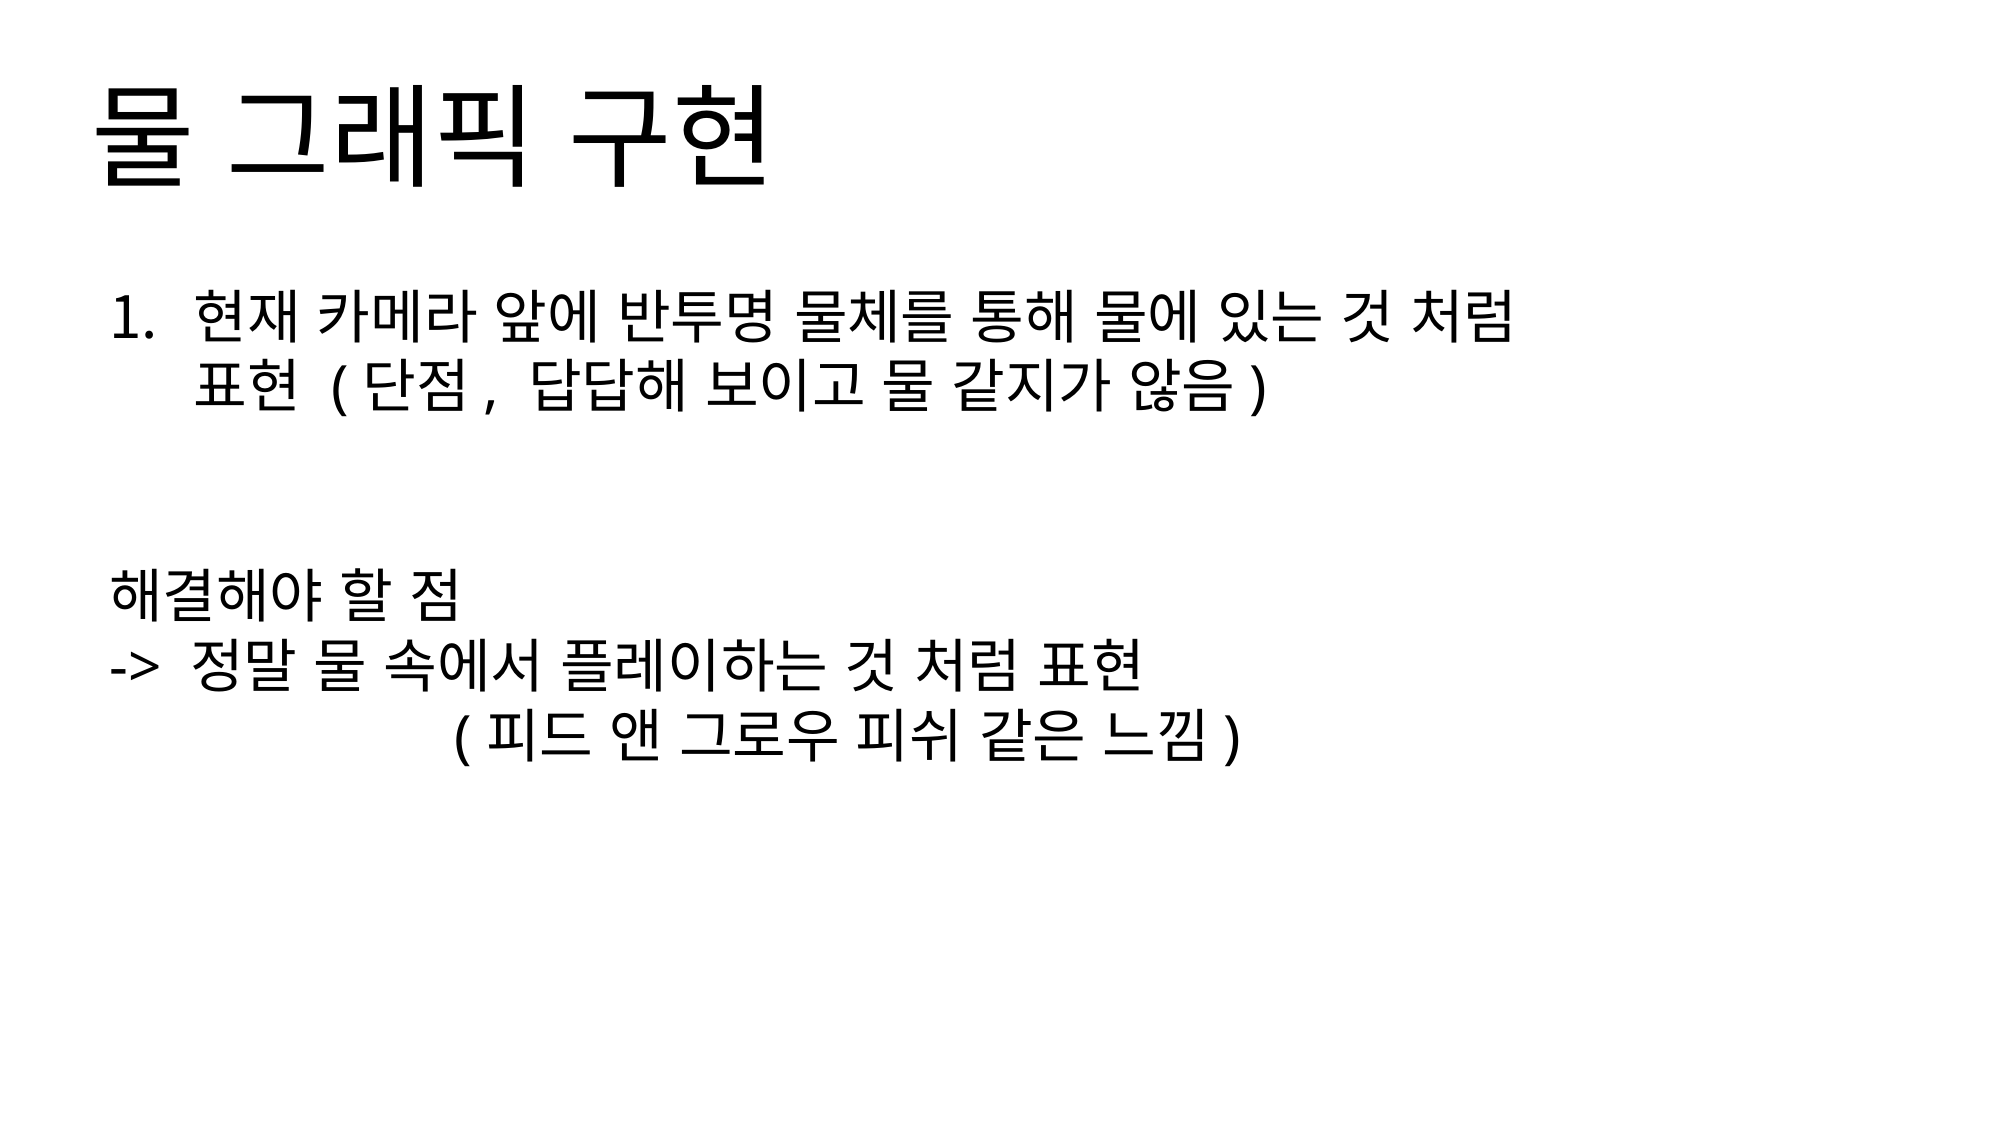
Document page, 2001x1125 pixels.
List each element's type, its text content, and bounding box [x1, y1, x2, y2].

text_box 현재 카메라 앞에 반투명 물체를 통해 물에 있는 것 처럼 표현 (단점, 답답해 보이고 물 같지가 않음) 해결해야 할 점 -> 정말 물 속에서 플레이하는 것 처럼 표현 (피드 앤 그로우 피쉬 같은 느낌) [94, 272, 1601, 777]
text_box 물 그래픽 구현 [77, 58, 1758, 208]
